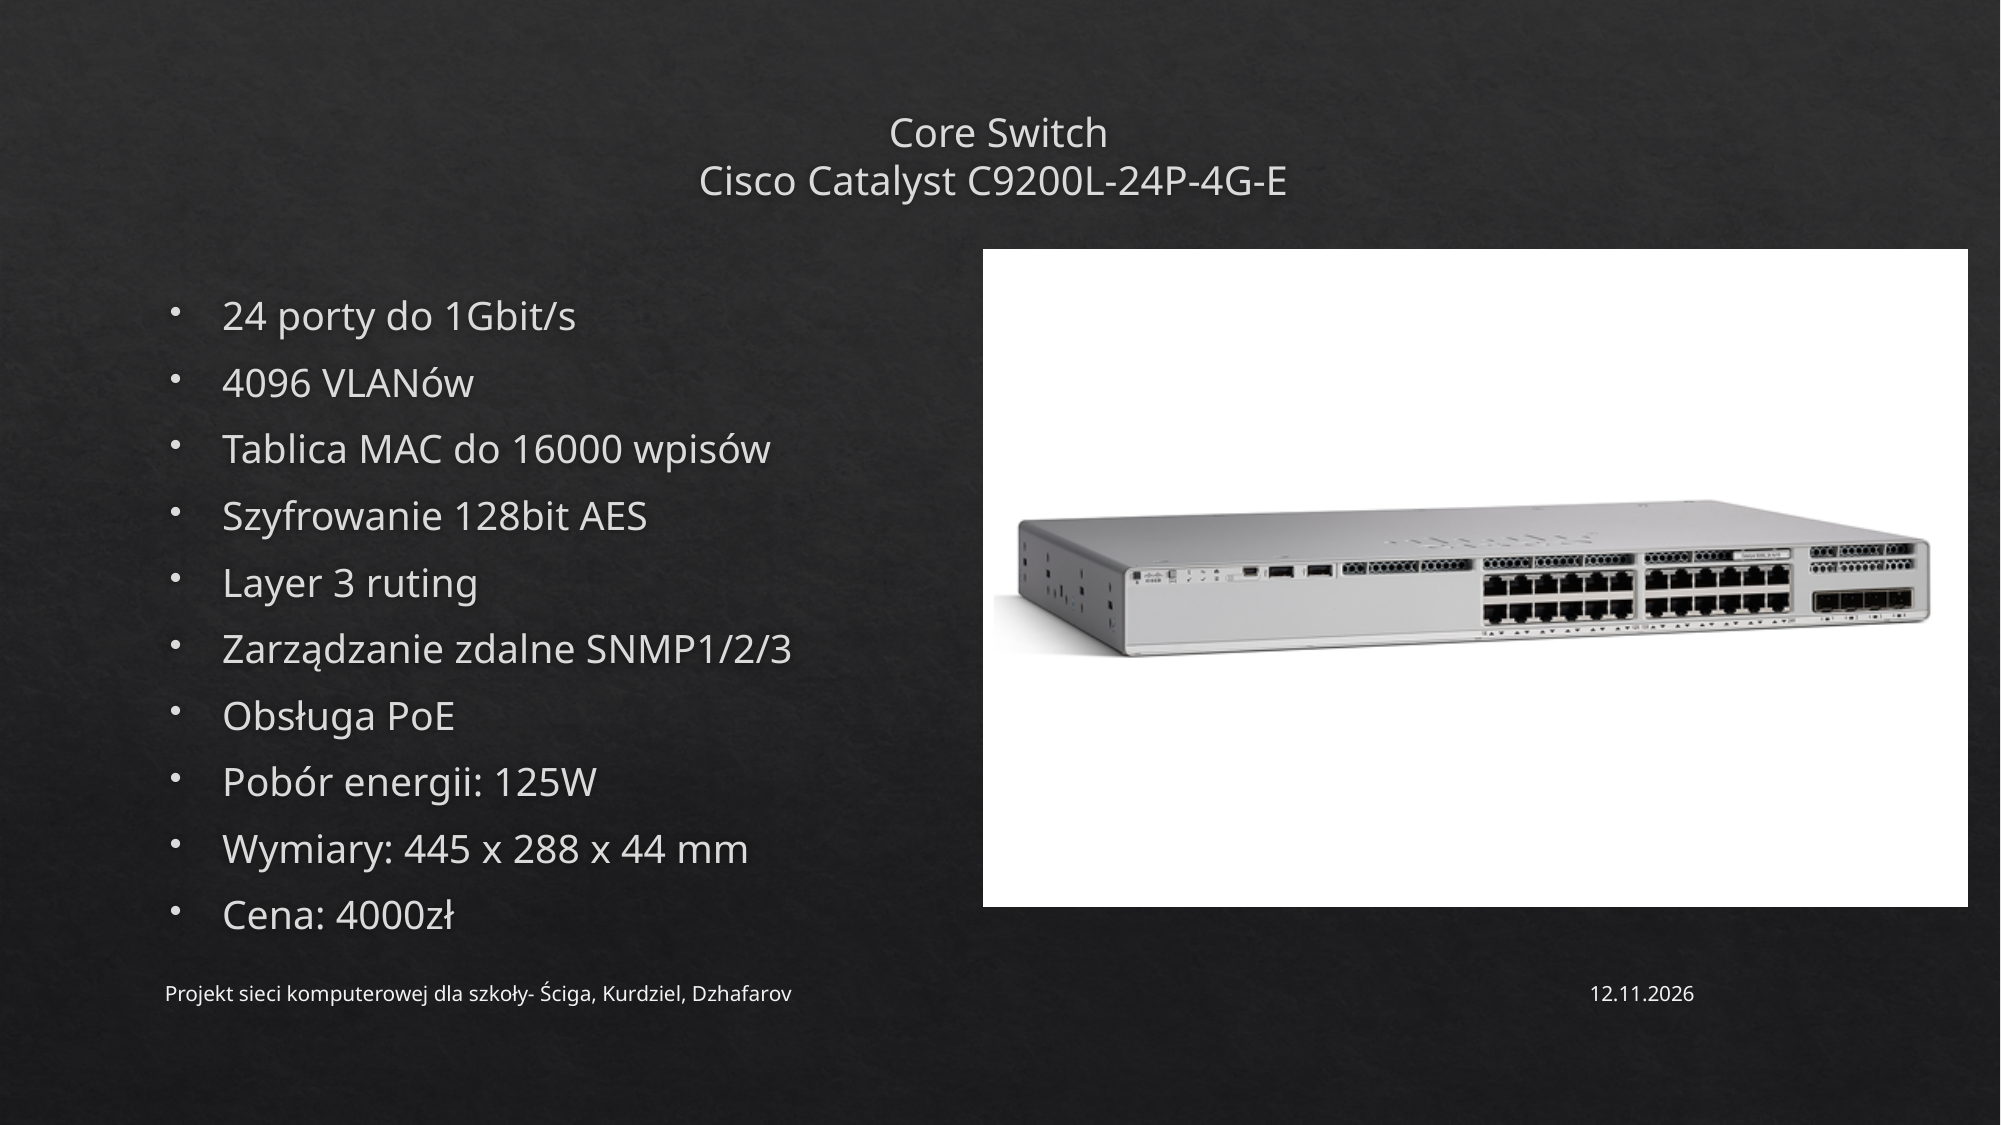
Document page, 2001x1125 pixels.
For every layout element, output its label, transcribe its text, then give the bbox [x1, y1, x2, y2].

title Core Switch Cisco Catalyst C9200L-24P-4G-E [149, 99, 1849, 260]
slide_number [1259, 965, 1710, 1025]
picture [982, 249, 1968, 907]
list 24 porty do 1Gbit/s 4096 VLANów Tablica MAC do 16000 wpisów Szyfrowanie 128bit AES Layer 3 ruting Zarządzanie zdalne SNMP1/2/3 Obsługa PoE Pobór energii: 125W Wymiary: 445 x 288 x 44 mm Cena: 4000zł [149, 284, 1849, 950]
footer Projekt sieci komputerowej dla szkoły- Ściga, Kurdziel, Dzhafarov [149, 965, 1245, 1025]
